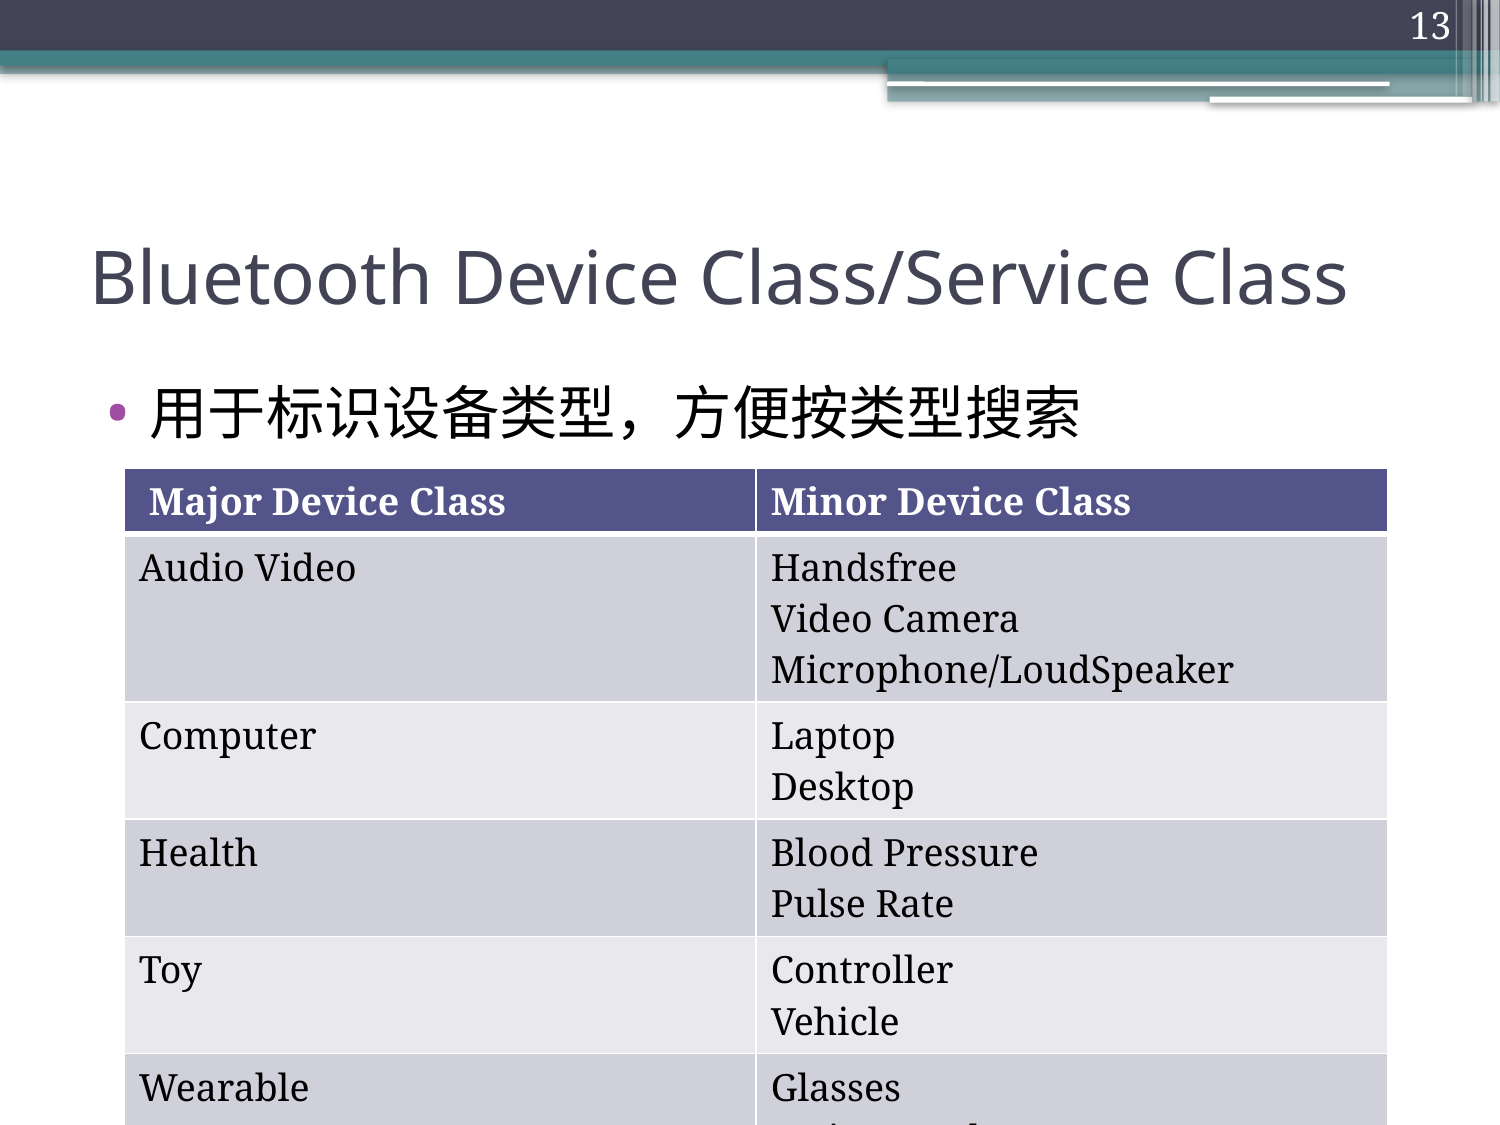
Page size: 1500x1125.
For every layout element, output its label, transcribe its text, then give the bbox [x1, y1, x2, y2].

table_cell Health [125, 820, 755, 936]
table_cell Audio Video [125, 537, 755, 701]
table_cell Glasses Wrist Watch [757, 1054, 1387, 1125]
table_cell Controller Vehicle [757, 937, 1387, 1053]
list 用于标识设备类型，方便按类型搜索 [75, 368, 1425, 1083]
table_cell Handsfree Video Camera Microphone/LoudSpeaker [757, 537, 1387, 701]
table_header Minor Device Class [757, 469, 1387, 531]
table_cell Toy [125, 937, 755, 1053]
table_cell Wearable [125, 1054, 755, 1125]
table_cell Computer [125, 703, 755, 818]
table_header Major Device Class [125, 469, 755, 531]
table_cell Blood Pressure Pulse Rate [757, 820, 1387, 936]
slide_number 13 [1341, 0, 1466, 61]
title Bluetooth Device Class/Service Class [75, 187, 1425, 363]
table_cell Laptop Desktop [757, 703, 1387, 818]
